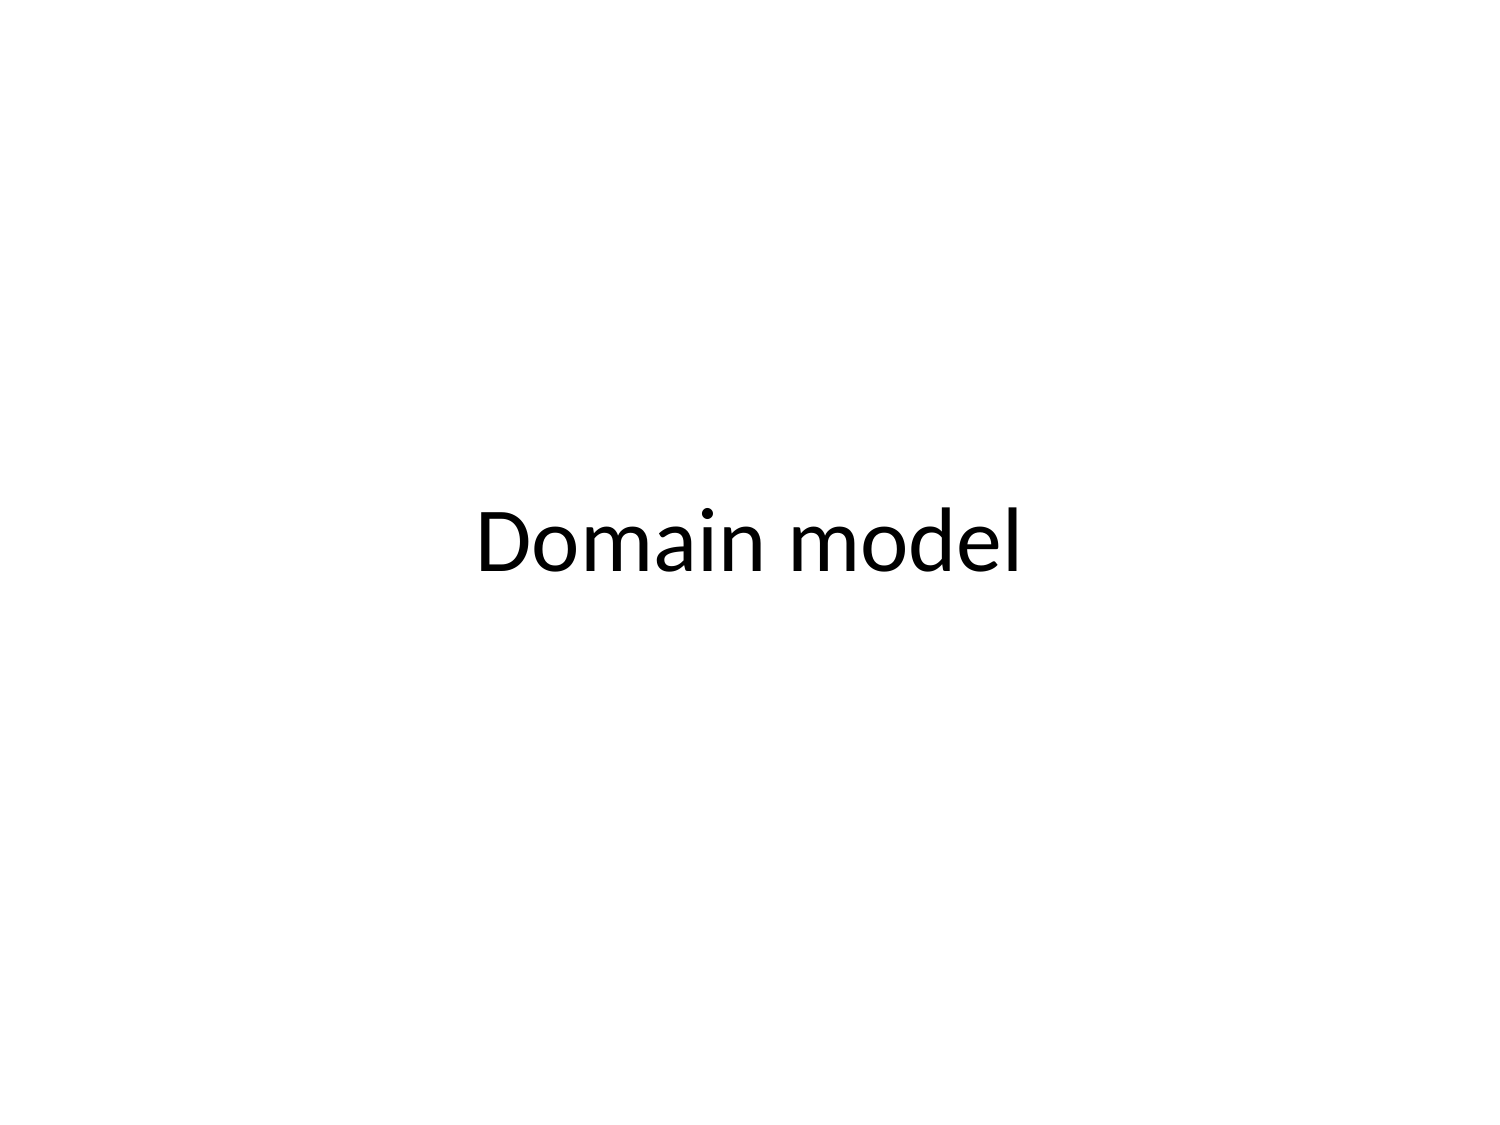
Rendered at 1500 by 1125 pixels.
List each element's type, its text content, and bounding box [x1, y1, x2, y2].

title Domain model [75, 441, 1425, 629]
